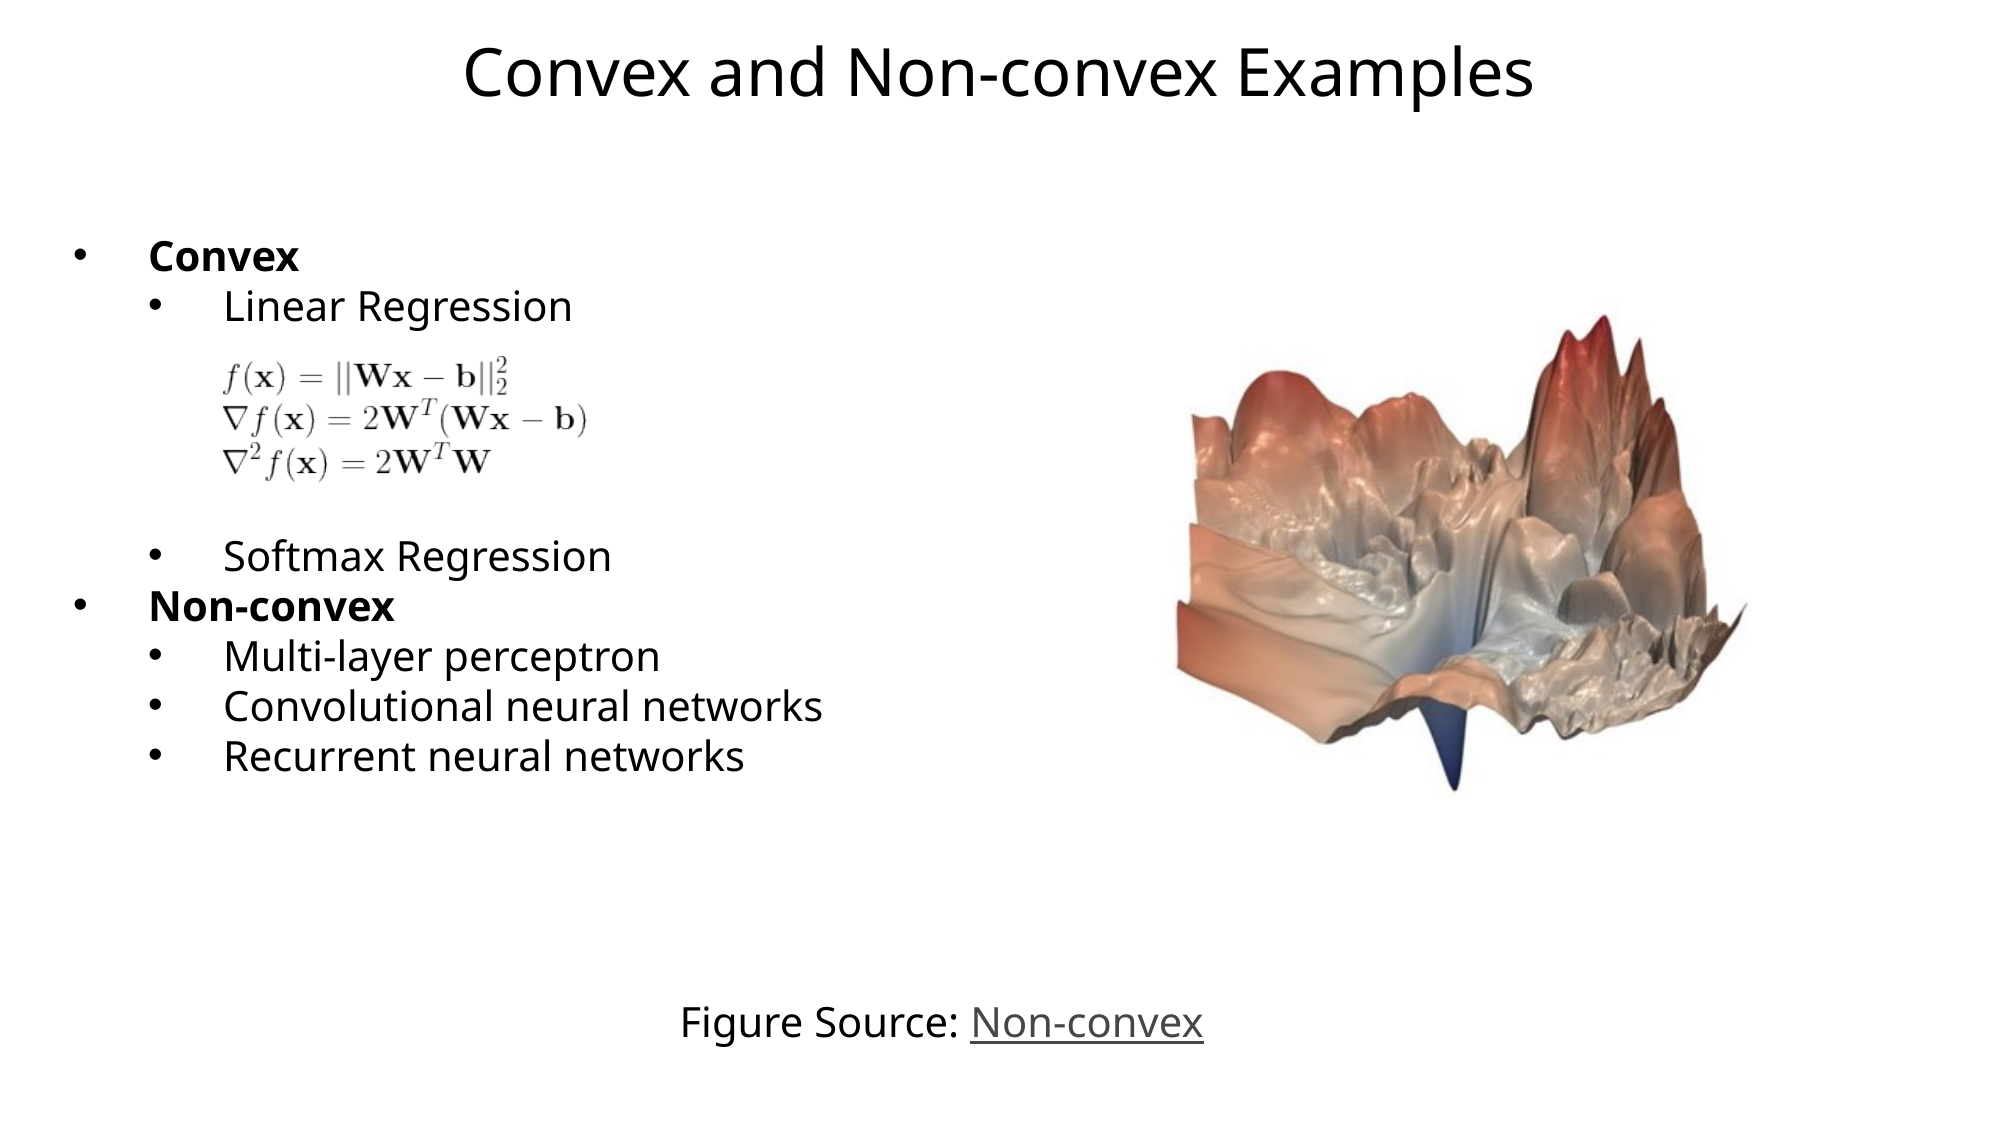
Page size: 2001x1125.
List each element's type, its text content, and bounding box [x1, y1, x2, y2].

text_box Figure Source: Non-convex [664, 988, 1336, 1061]
picture [223, 355, 587, 483]
picture [1159, 296, 1751, 802]
list Convex Linear Regression Softmax Regression Non-convex Multi-layer perceptron Convolutional neural networks Recurrent neural networks [73, 229, 1828, 836]
title Convex and Non-convex Examples [77, 30, 1923, 111]
